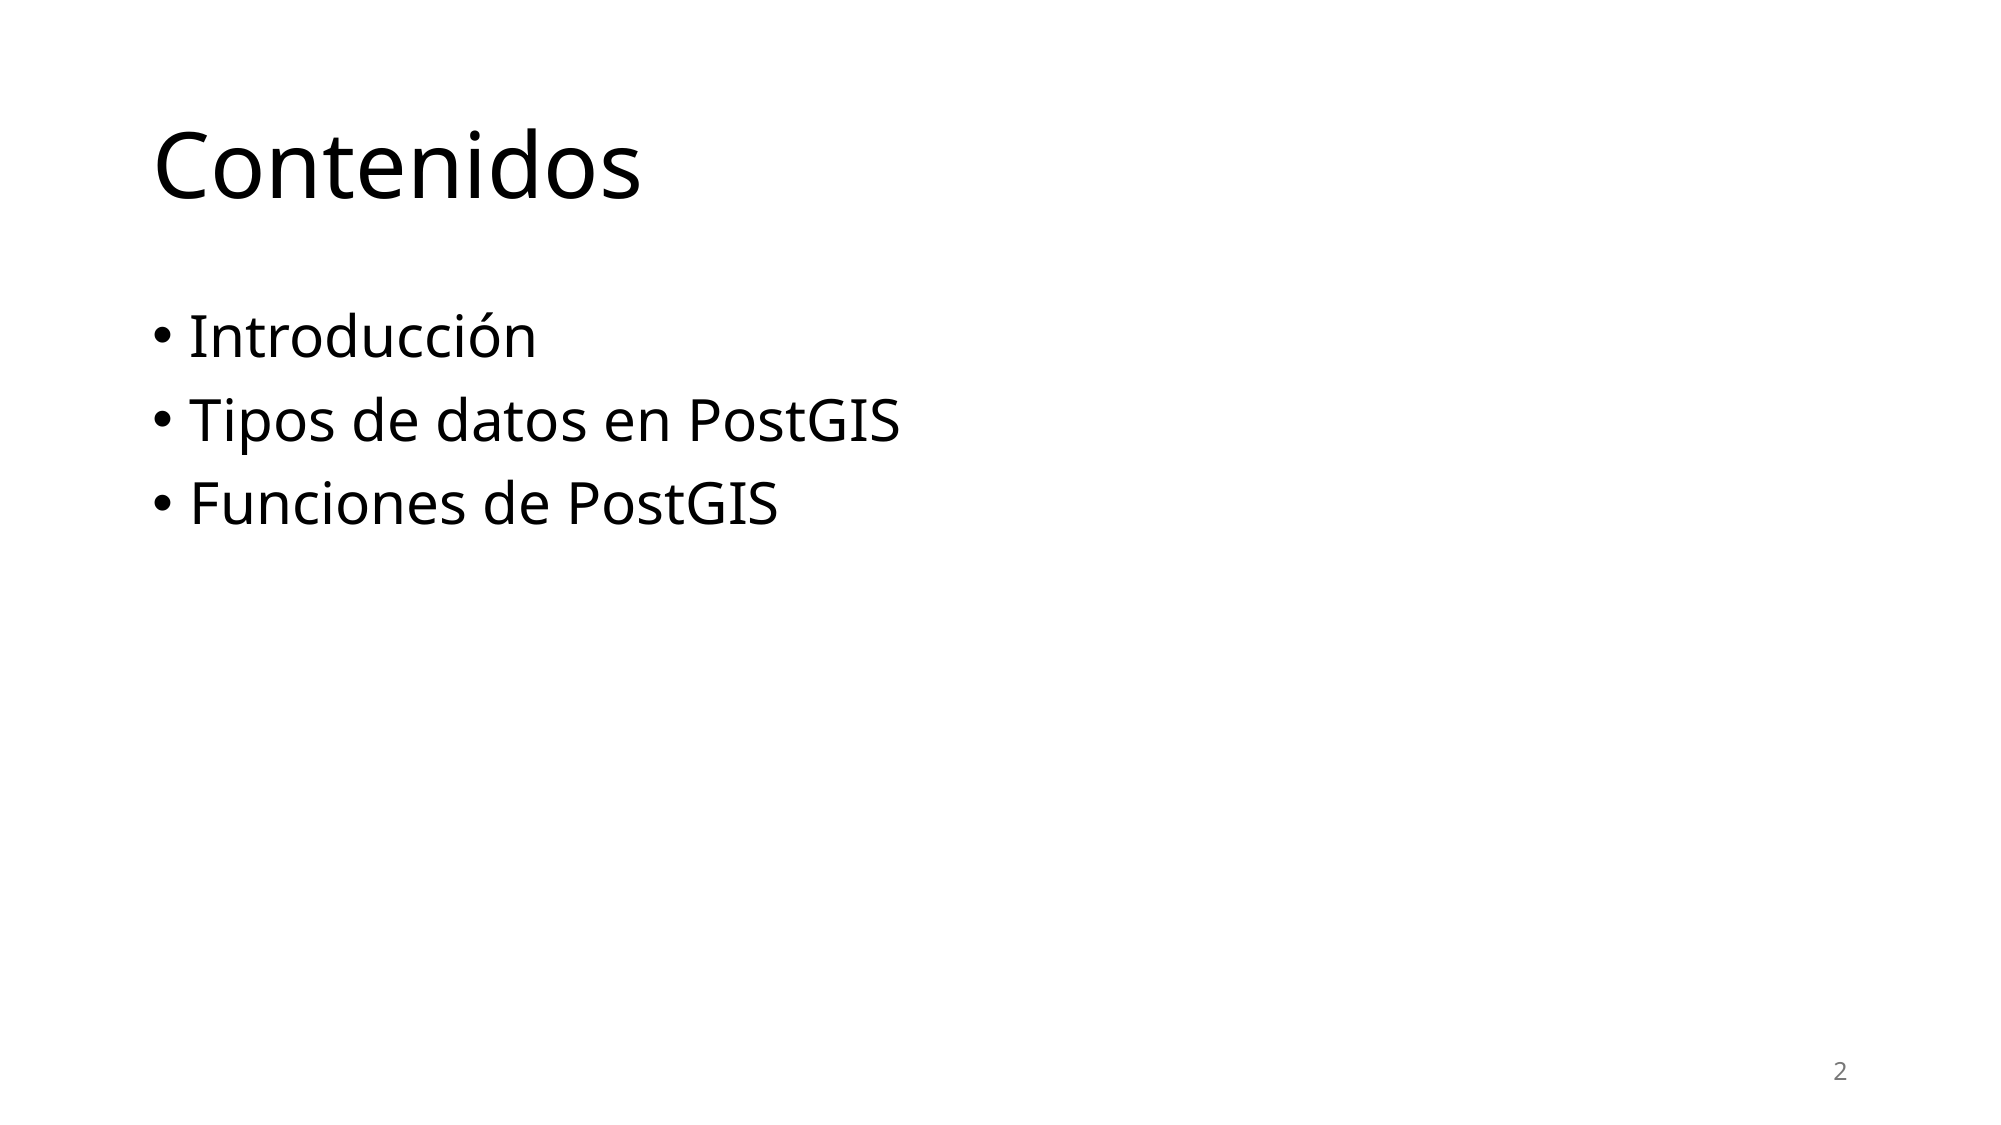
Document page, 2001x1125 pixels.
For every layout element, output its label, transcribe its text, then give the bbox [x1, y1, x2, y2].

title Contenidos [137, 59, 1863, 278]
list Introducción Tipos de datos en PostGIS Funciones de PostGIS [137, 299, 1863, 1014]
slide_number 2 [1412, 1042, 1863, 1103]
